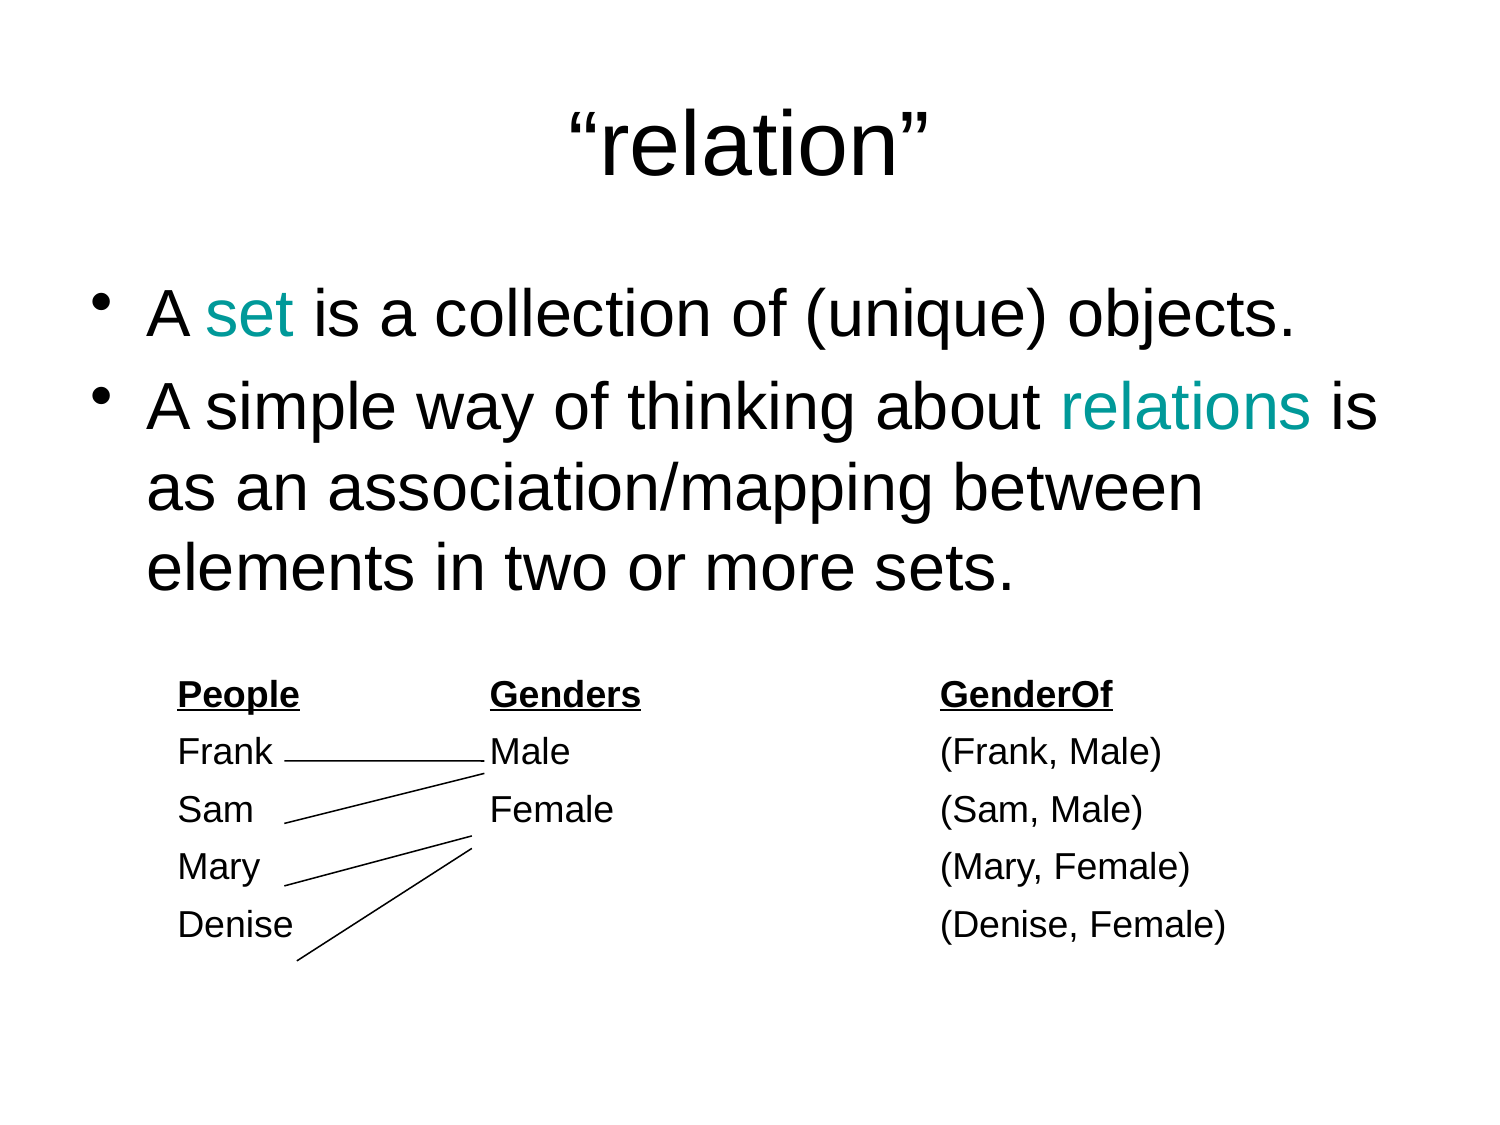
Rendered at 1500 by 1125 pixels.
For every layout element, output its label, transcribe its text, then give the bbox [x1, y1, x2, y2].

text_box Genders Male Female [474, 662, 688, 838]
title “relation” [74, 44, 1426, 233]
text_box People Frank Sam Mary Denise [162, 662, 338, 953]
list A set is a collection of (unique) objects. A simple way of thinking about relations is as an association/mapping between elements in two or more sets. [74, 262, 1426, 626]
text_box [284, 760, 485, 962]
text_box GenderOf (Frank, Male) (Sam, Male) (Mary, Female) (Denise, Female) [924, 662, 1250, 953]
